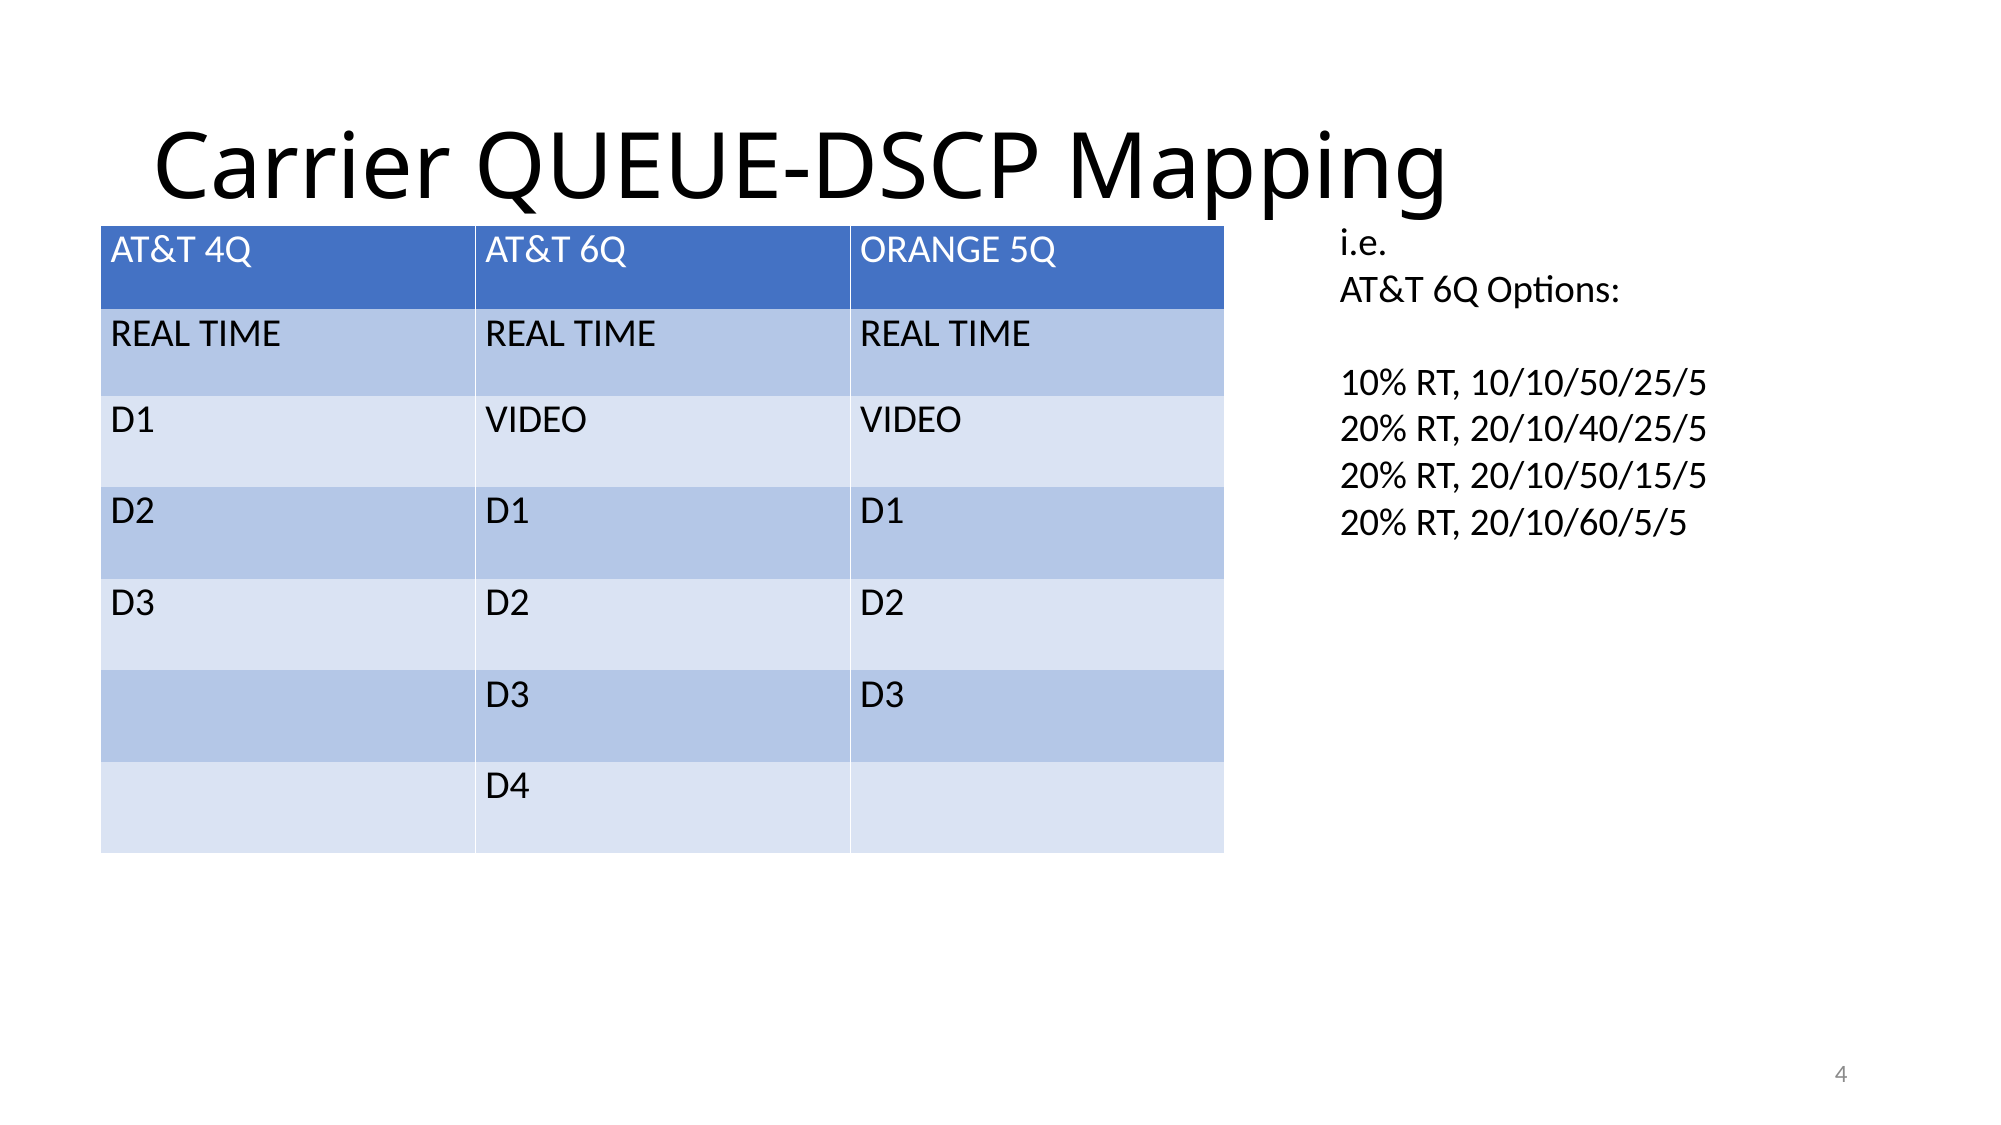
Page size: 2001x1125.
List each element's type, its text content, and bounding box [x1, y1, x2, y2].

text_box i.e. AT&T 6Q Options: 10% RT, 10/10/50/25/5 20% RT, 20/10/40/25/5 20% RT, 20/10/50/15/5 20% RT, 20/10/60/5/5 [1339, 216, 1900, 620]
table_cell D1 [101, 396, 475, 487]
title Carrier QUEUE-DSCP Mapping [137, 59, 1863, 278]
table_cell D3 [851, 670, 1224, 762]
table_cell D3 [476, 670, 850, 762]
table_header ORANGE 5Q [851, 226, 1224, 309]
table_cell [851, 762, 1224, 853]
table_cell [101, 670, 475, 762]
table_cell D4 [476, 762, 850, 853]
table_cell REAL TIME [101, 309, 475, 396]
table_cell REAL TIME [476, 309, 850, 396]
slide_number 4 [1412, 1042, 1863, 1103]
table_cell D2 [476, 579, 850, 670]
table_cell VIDEO [476, 396, 850, 487]
table_cell D1 [476, 487, 850, 579]
table_cell D3 [101, 579, 475, 670]
table_cell D2 [851, 579, 1224, 670]
table_cell [101, 762, 475, 853]
table_cell D2 [101, 487, 475, 579]
table_cell REAL TIME [851, 309, 1224, 396]
table_cell D1 [851, 487, 1224, 579]
table_header AT&T 4Q [101, 226, 475, 309]
table_header AT&T 6Q [476, 226, 850, 309]
table_cell VIDEO [851, 396, 1224, 487]
